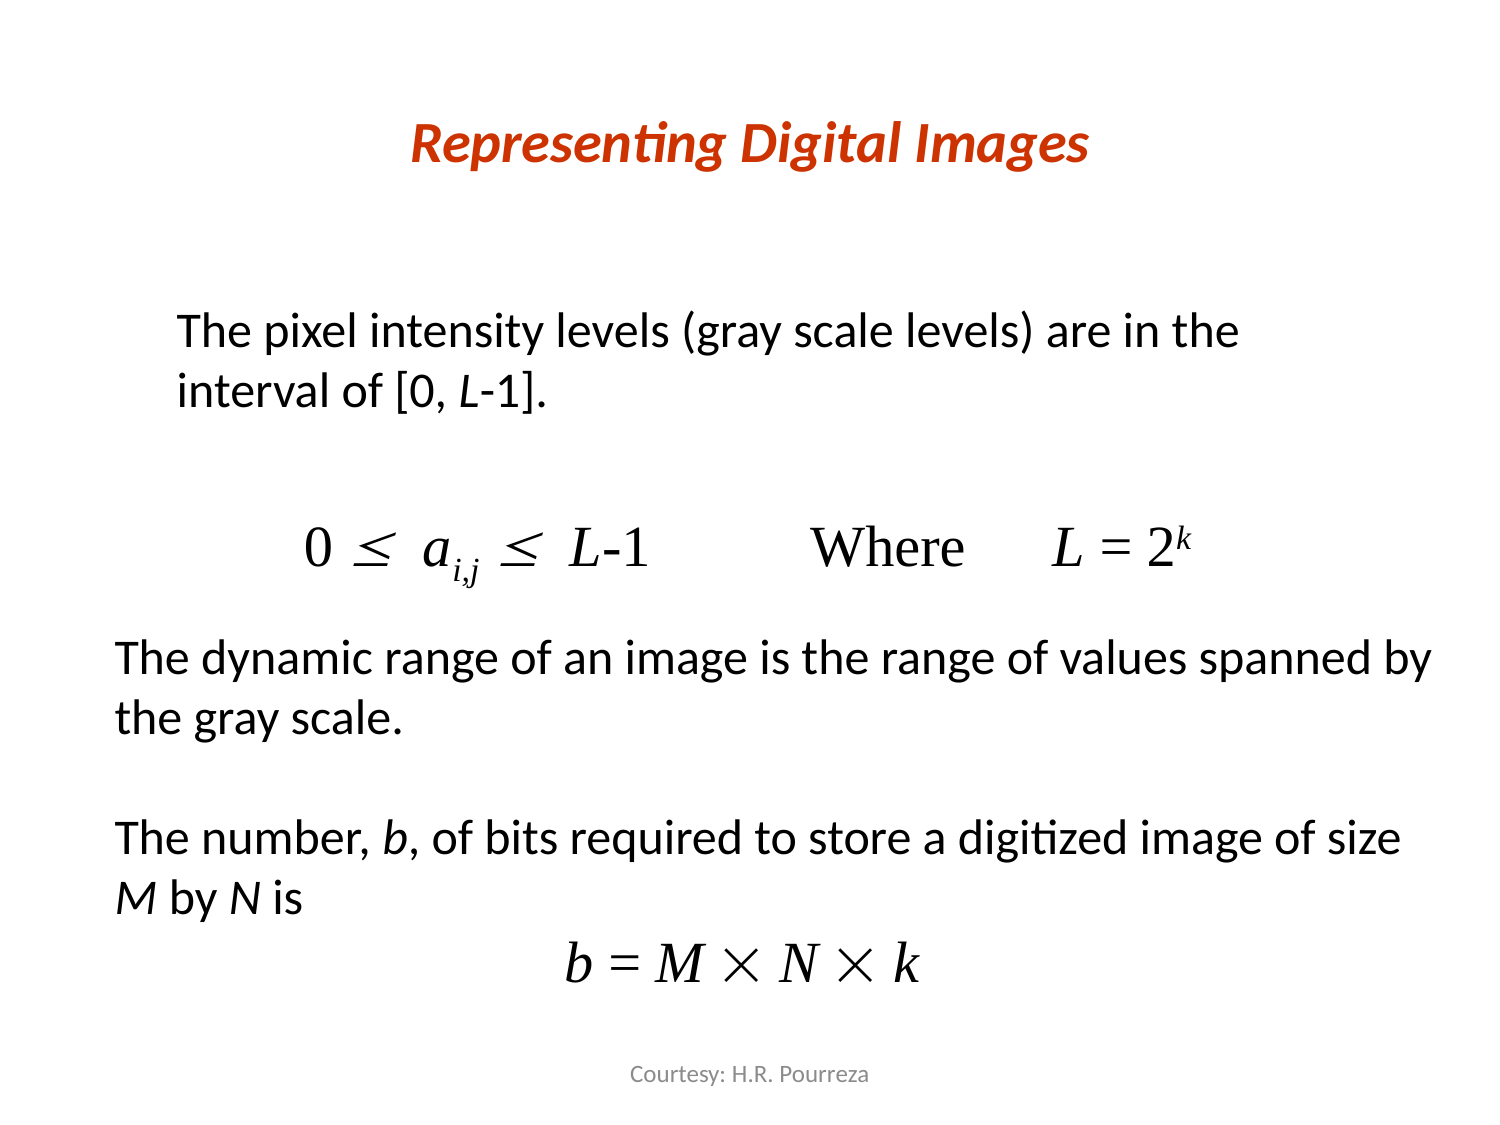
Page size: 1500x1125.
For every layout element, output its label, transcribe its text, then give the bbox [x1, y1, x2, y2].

footer Courtesy: H.R. Pourreza [512, 1042, 988, 1103]
text_box 0  ai,j  L-1 Where L = 2k [289, 501, 1252, 596]
text_box The pixel intensity levels (gray scale levels) are in the interval of [0, L-1]. [161, 290, 1267, 426]
title Representing Digital Images [75, 45, 1425, 233]
text_box The dynamic range of an image is the range of values spanned by the gray scale. The number, b, of bits required to store a digitized image of size M by N is b = M  N  k [99, 617, 1450, 1002]
